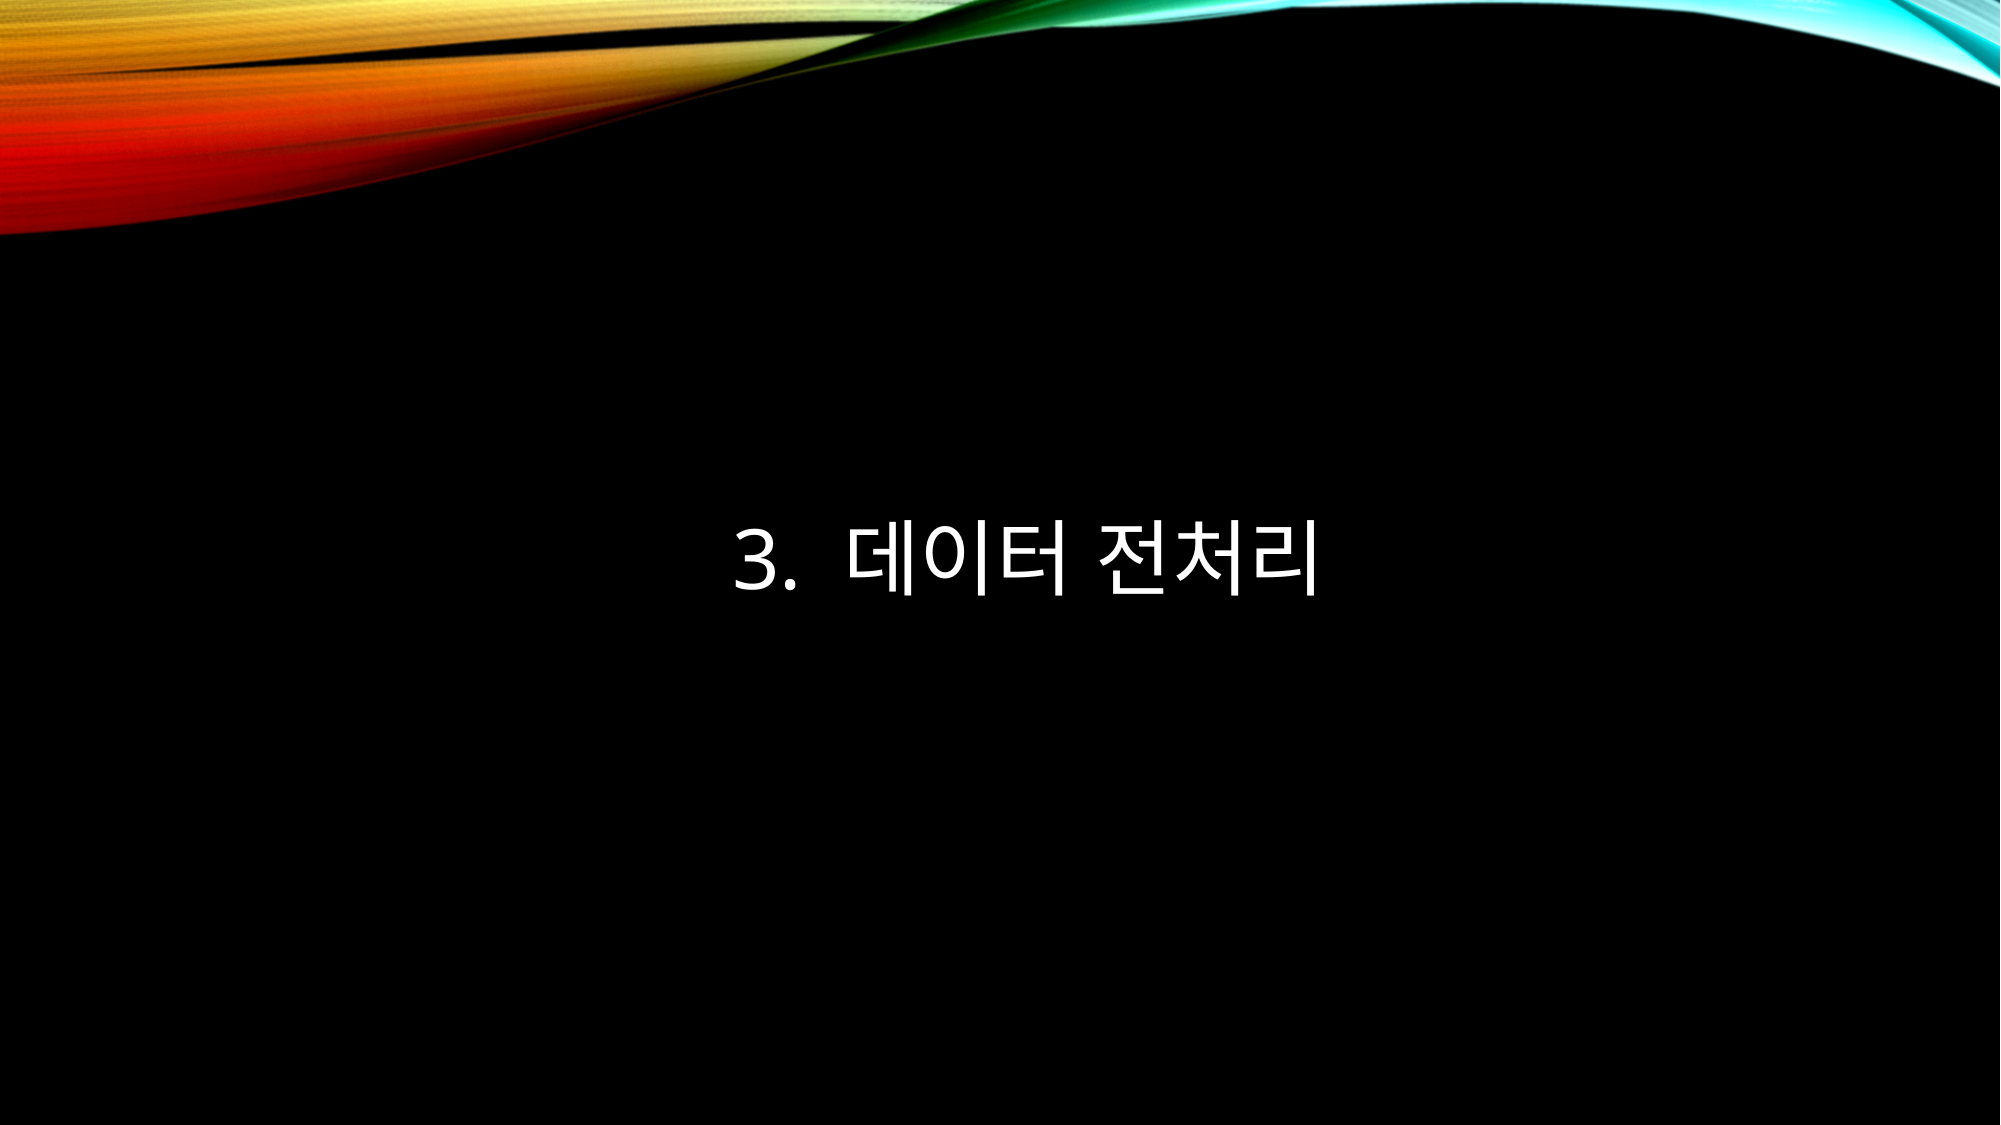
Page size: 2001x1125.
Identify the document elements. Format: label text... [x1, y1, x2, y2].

picture [0, 0, 2000, 237]
title 3. 데이터 전처리 [0, 456, 1341, 669]
